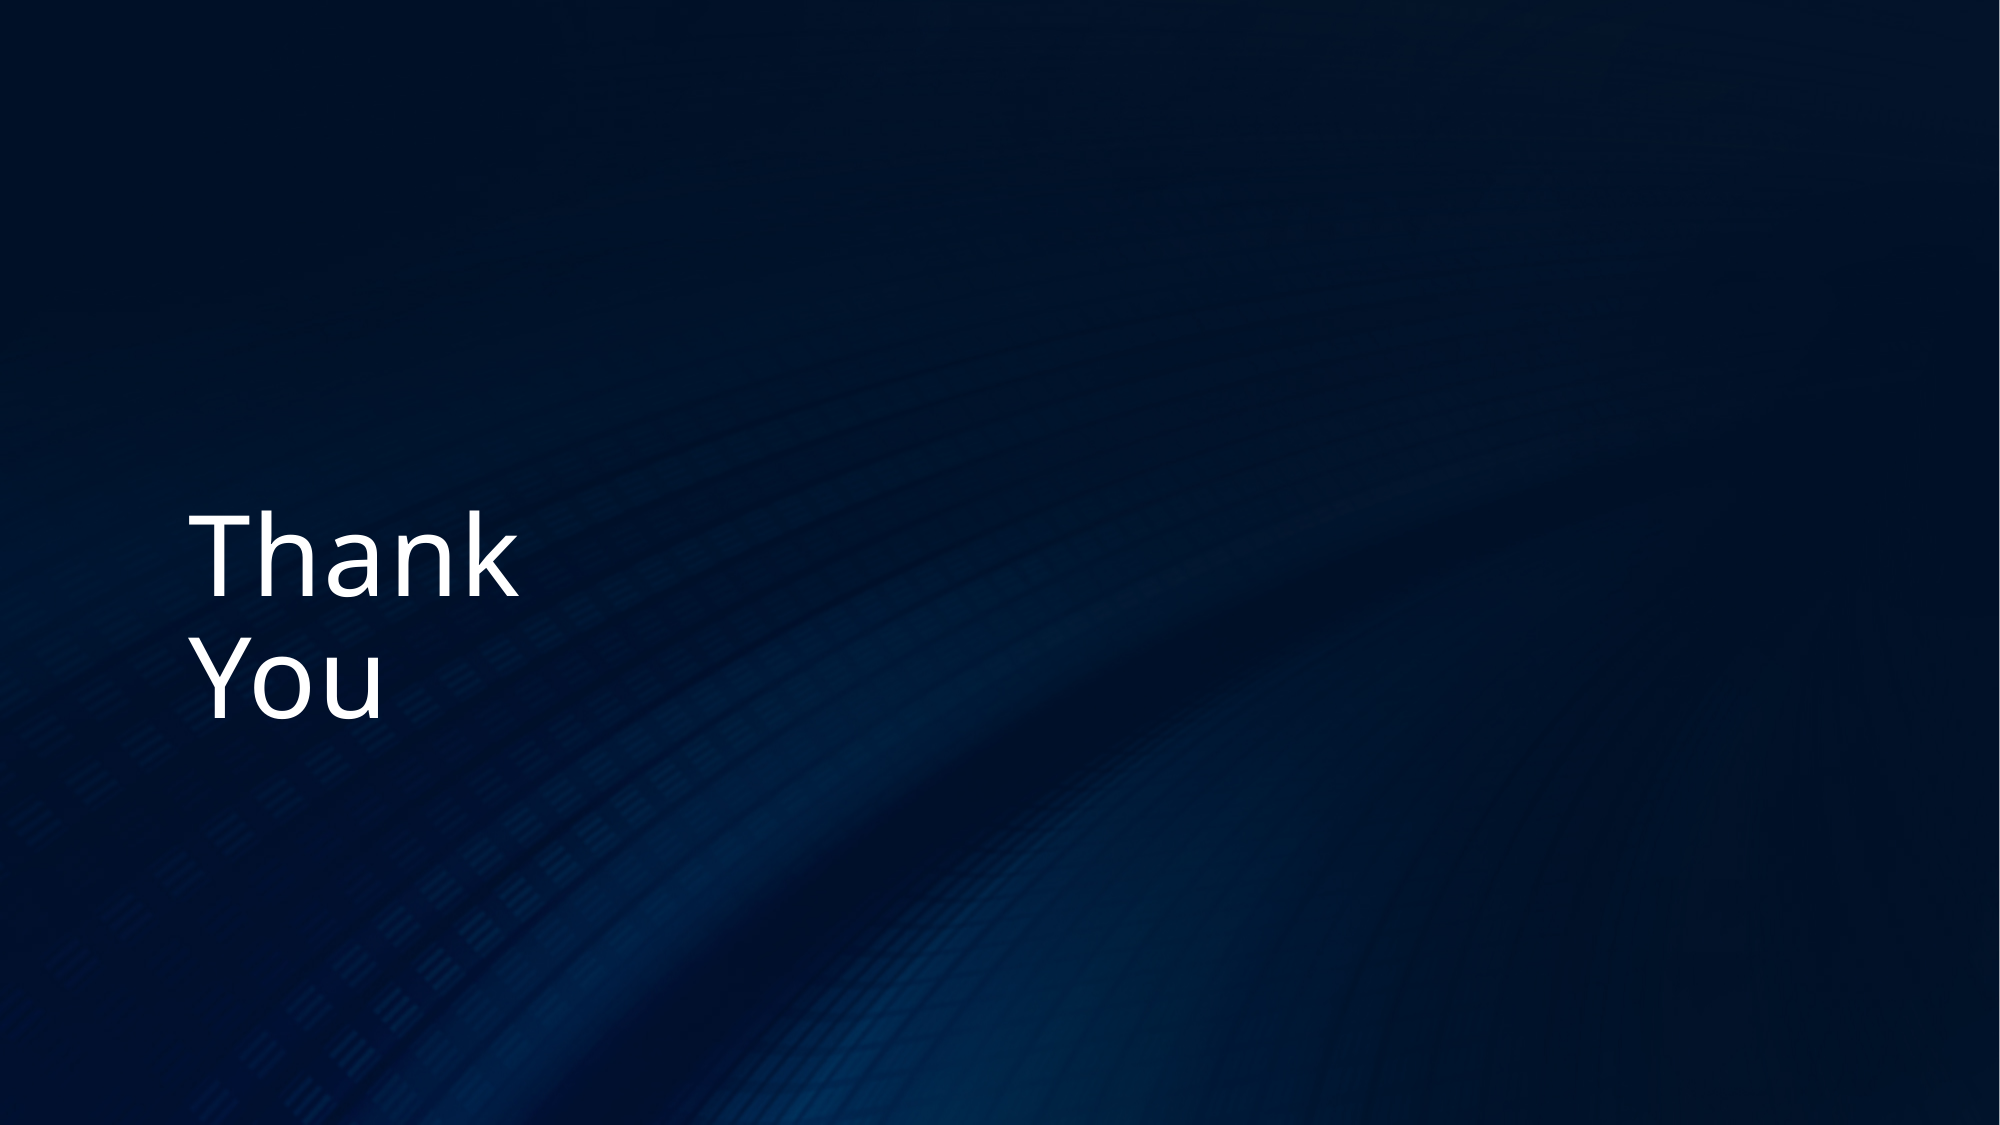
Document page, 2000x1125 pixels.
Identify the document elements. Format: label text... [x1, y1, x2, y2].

picture [0, 0, 2000, 1125]
title Thank You [173, 312, 764, 750]
